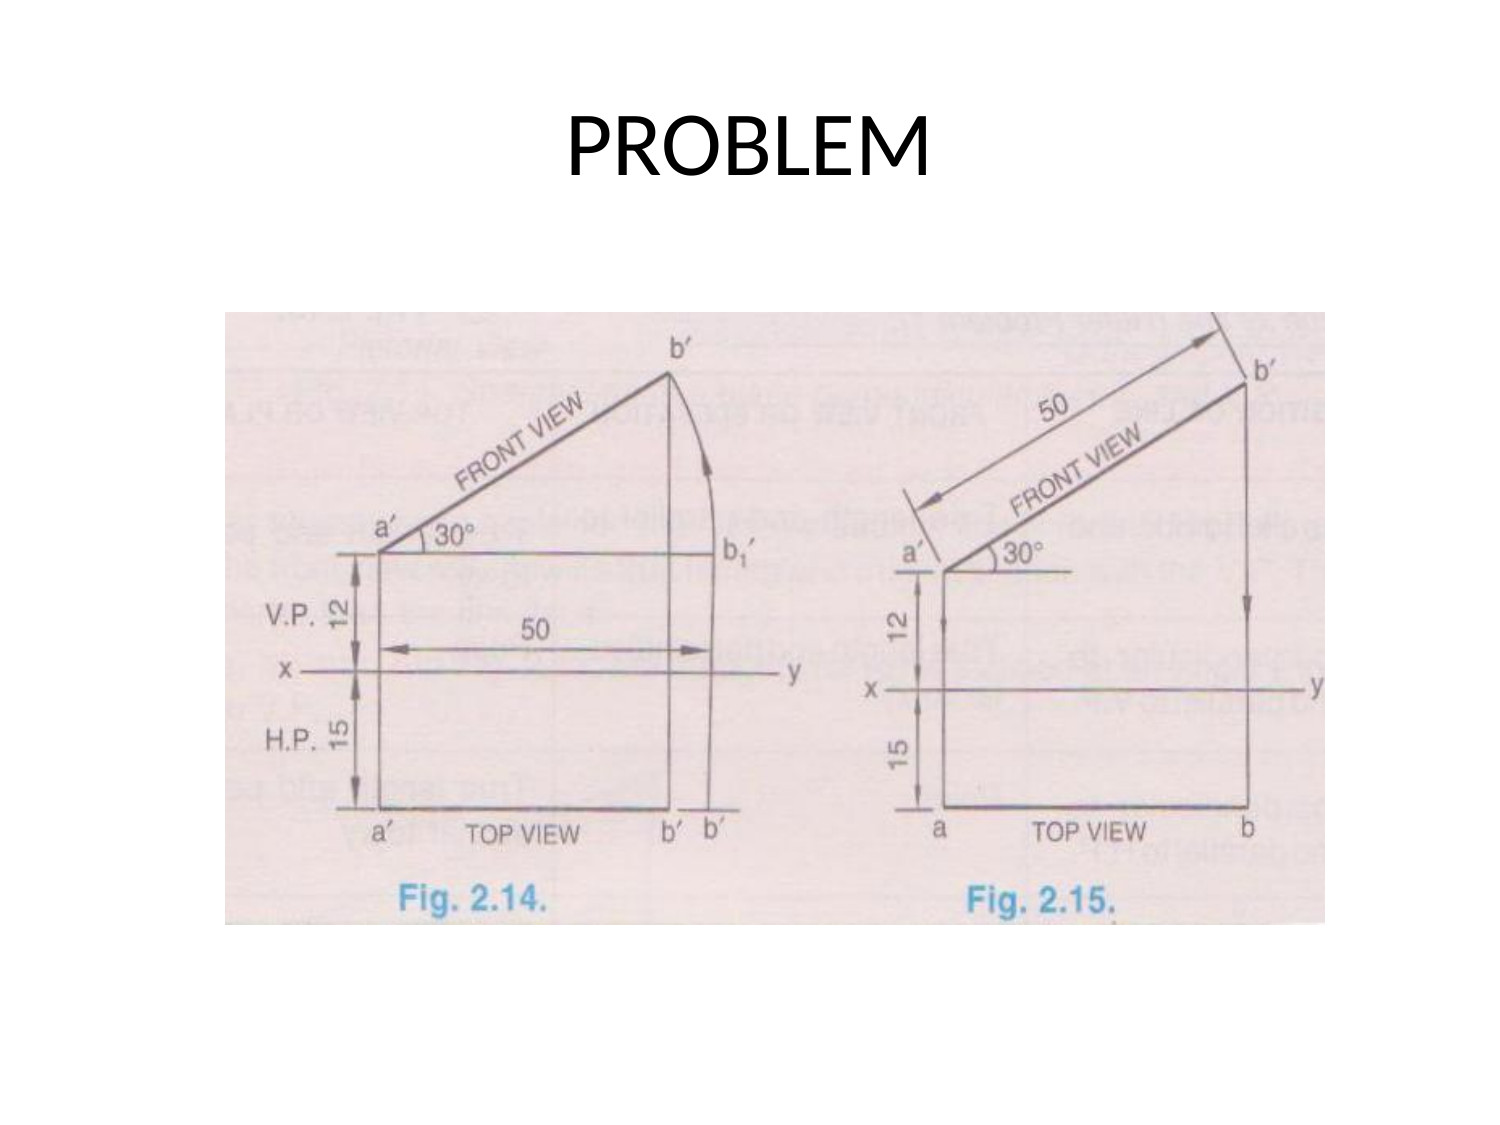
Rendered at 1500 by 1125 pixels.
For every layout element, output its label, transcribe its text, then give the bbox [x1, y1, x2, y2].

title PROBLEM [75, 45, 1425, 233]
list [224, 312, 1326, 926]
